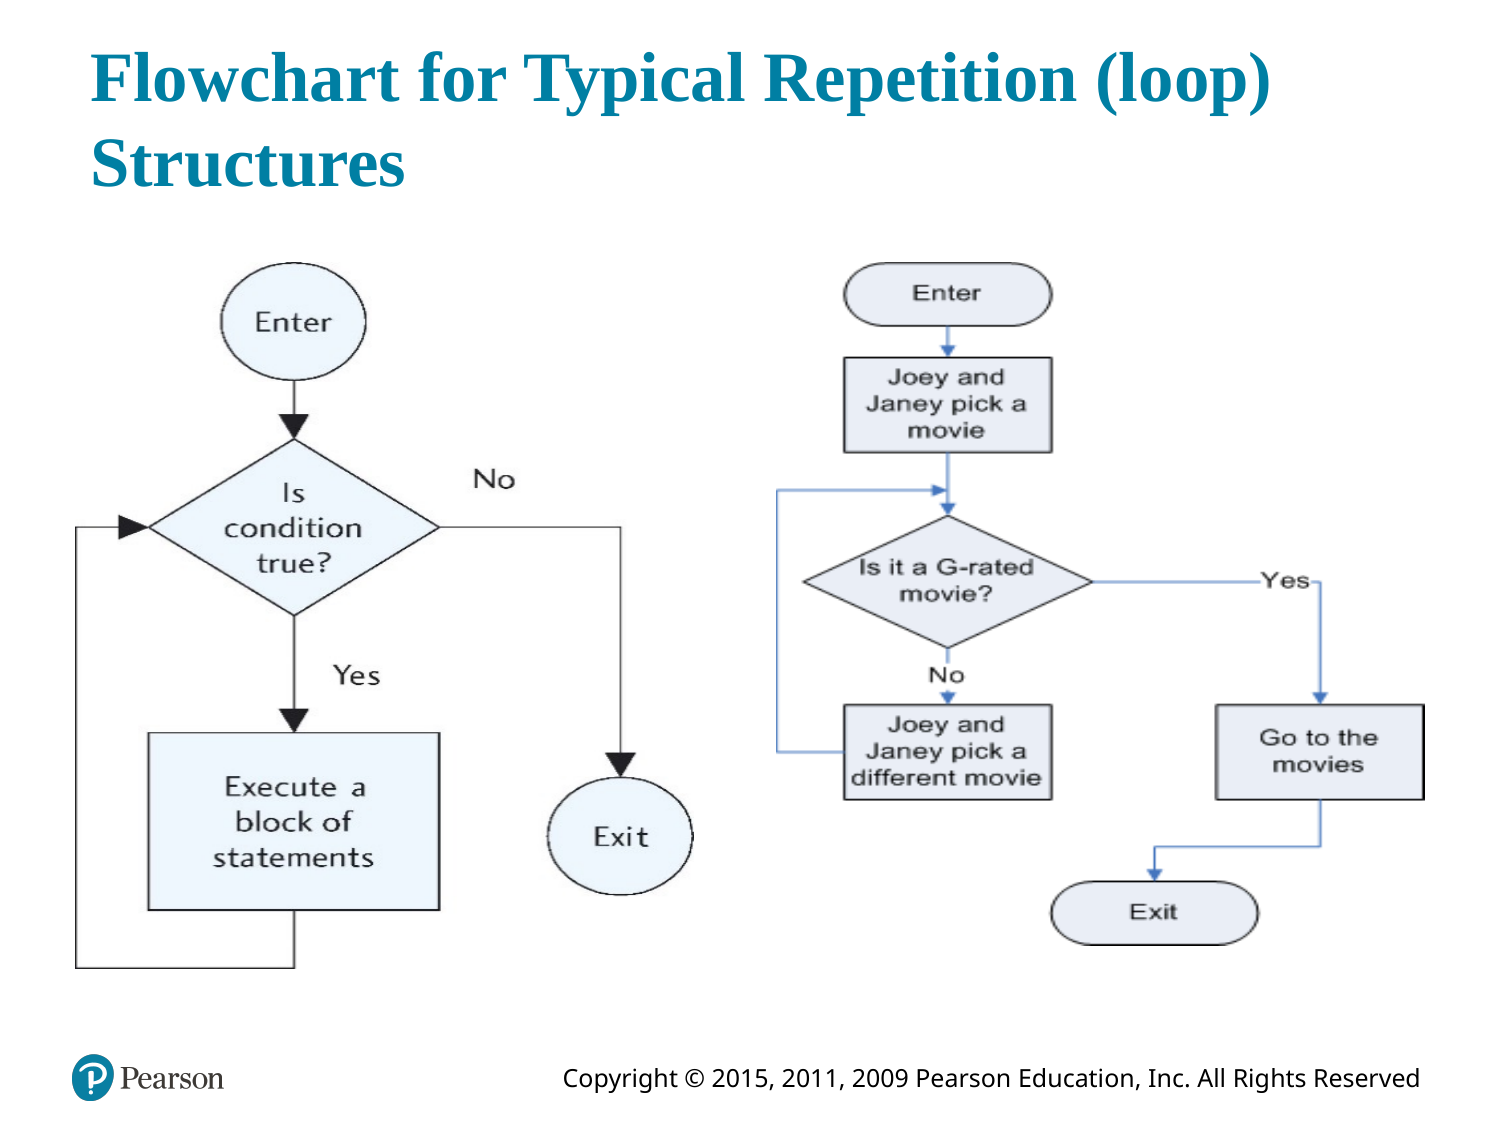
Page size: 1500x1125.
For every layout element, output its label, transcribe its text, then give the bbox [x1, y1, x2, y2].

picture [80, 1063, 106, 1088]
picture [776, 262, 1426, 946]
picture [72, 1054, 88, 1070]
picture [98, 1054, 224, 1101]
picture [75, 262, 694, 970]
picture [72, 1087, 83, 1101]
title Flowchart for Typical Repetition (loop) Structures [75, 35, 1425, 216]
